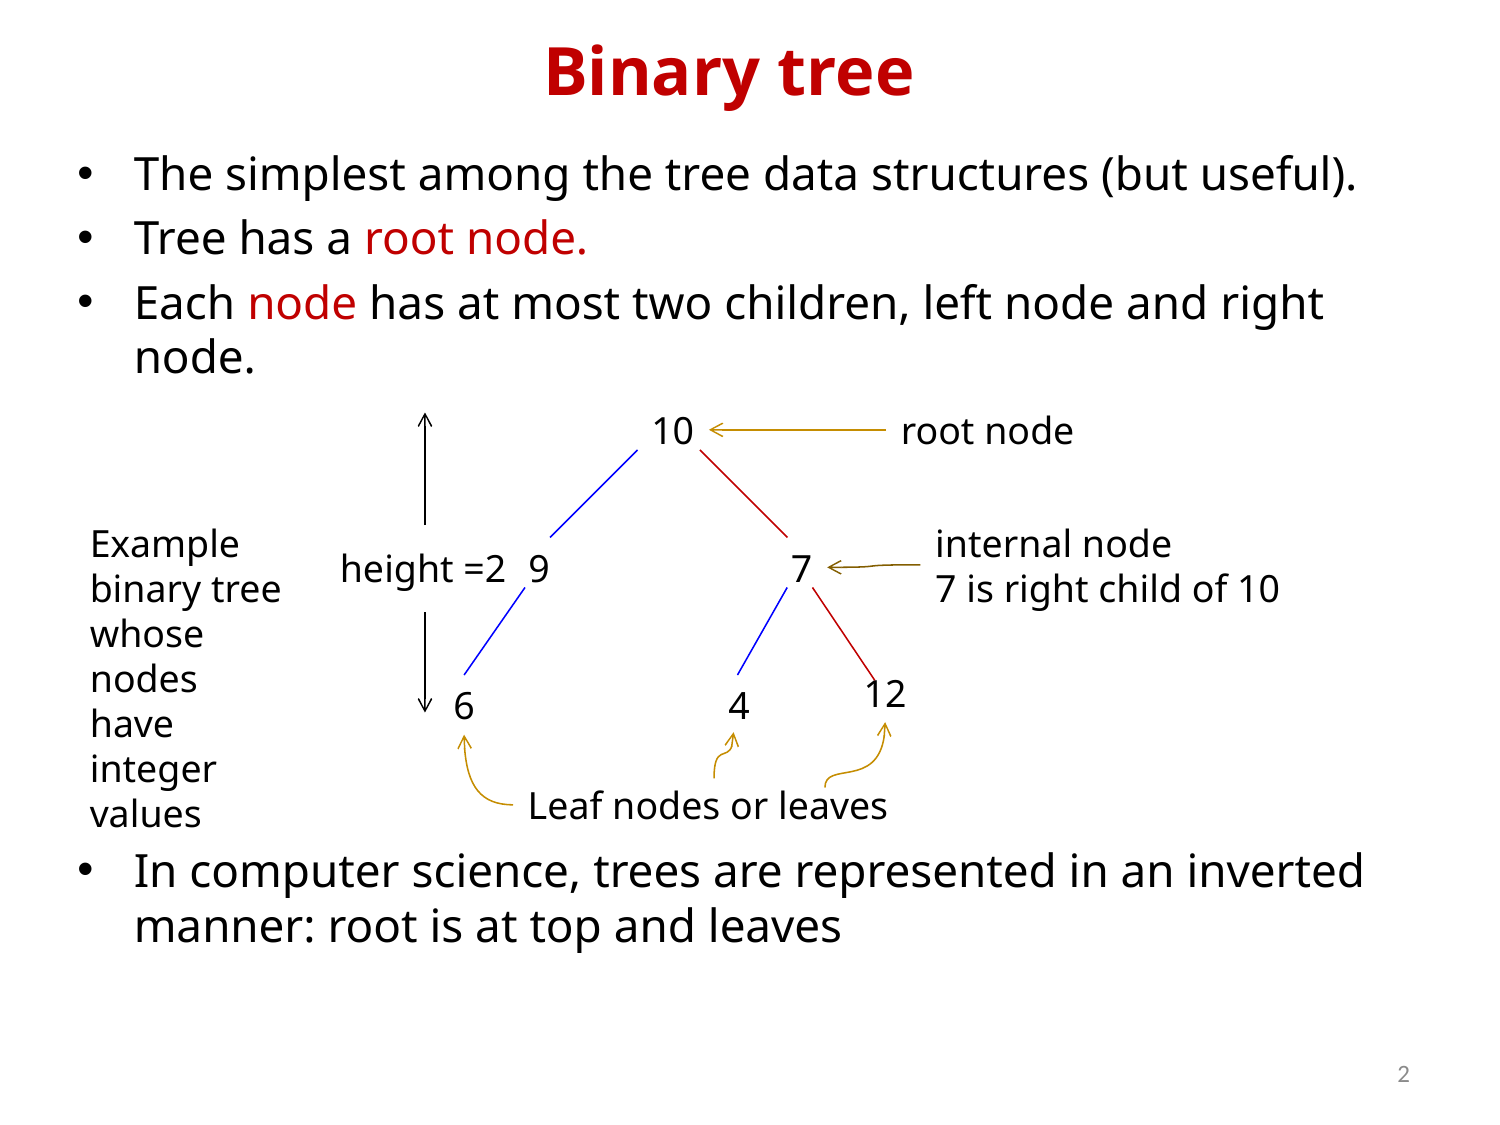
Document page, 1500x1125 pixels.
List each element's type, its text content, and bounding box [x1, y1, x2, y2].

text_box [828, 565, 913, 569]
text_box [463, 735, 513, 806]
text_box 12 [827, 569, 912, 575]
text_box root node [921, 399, 1090, 460]
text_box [703, 739, 744, 771]
slide_number 2 [1074, 1042, 1425, 1103]
text_box internal node 7 is right child of 10 [924, 512, 1296, 618]
text_box height =2 [325, 537, 432, 598]
list The simplest among the tree data structures (but useful). Tree has a root node. Each node has at most two children, left node and right node. In computer science, trees are represented in an inverted manner: root is at top and leaves [62, 137, 1425, 1013]
text_box Example binary tree whose nodes have integer values [74, 512, 300, 843]
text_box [437, 399, 921, 736]
text_box Leaf nodes or leaves [513, 774, 904, 835]
title Binary tree [62, 0, 1413, 163]
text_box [822, 724, 888, 786]
